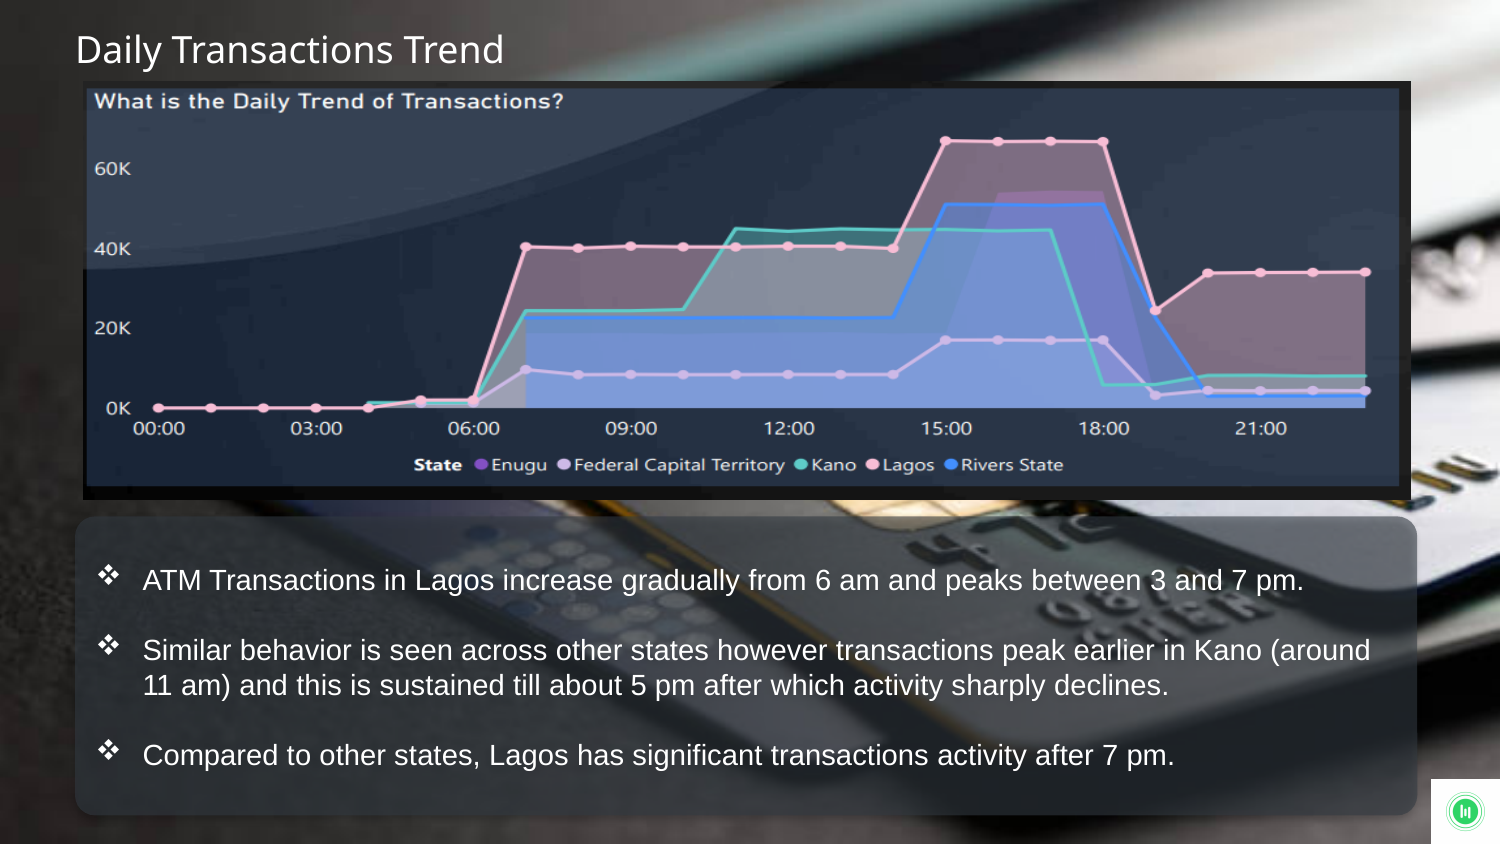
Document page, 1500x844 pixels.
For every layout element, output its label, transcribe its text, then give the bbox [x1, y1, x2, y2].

text_box ATM Transactions in Lagos increase gradually from 6 am and peaks between 3 and 7 pm. Similar behavior is seen across other states however transactions peak earlier in Kano (around 11 am) and this is sustained till about 5 pm after which activity sharply declines. Compared to other states, Lagos has significant transactions activity after 7 pm. [72, 514, 1420, 818]
title Daily Transactions Trend [75, 3, 902, 100]
picture [0, 0, 1500, 844]
